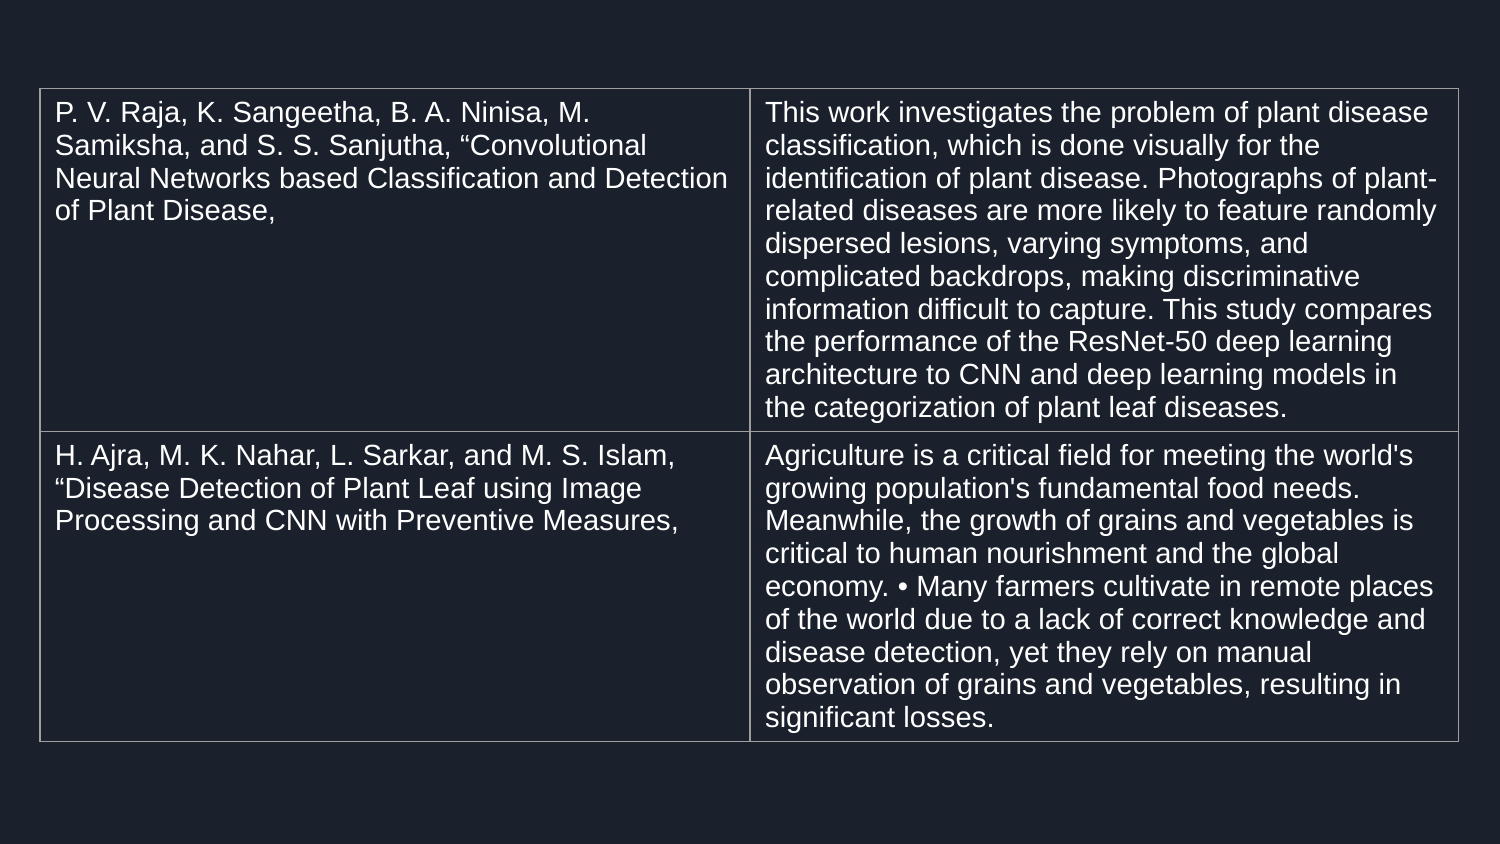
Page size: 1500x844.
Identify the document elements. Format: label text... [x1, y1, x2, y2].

table_header This work investigates the problem of plant disease classification, which is done visually for the identification of plant disease. Photographs of plant-related diseases are more likely to feature randomly dispersed lesions, varying symptoms, and complicated backdrops, making discriminative information difficult to capture. This study compares the performance of the ResNet-50 deep learning architecture to CNN and deep learning models in the categorization of plant leaf diseases. [751, 89, 1458, 431]
table_header P. V. Raja, K. Sangeetha, B. A. Ninisa, M. Samiksha, and S. S. Sanjutha, “Convolutional Neural Networks based Classification and Detection of Plant Disease, [41, 89, 749, 431]
table_cell H. Ajra, M. K. Nahar, L. Sarkar, and M. S. Islam, “Disease Detection of Plant Leaf using Image Processing and CNN with Preventive Measures, [41, 432, 749, 741]
table_cell Agriculture is a critical field for meeting the world's growing population's fundamental food needs. Meanwhile, the growth of grains and vegetables is critical to human nourishment and the global economy. • Many farmers cultivate in remote places of the world due to a lack of correct knowledge and disease detection, yet they rely on manual observation of grains and vegetables, resulting in significant losses. [751, 432, 1458, 741]
